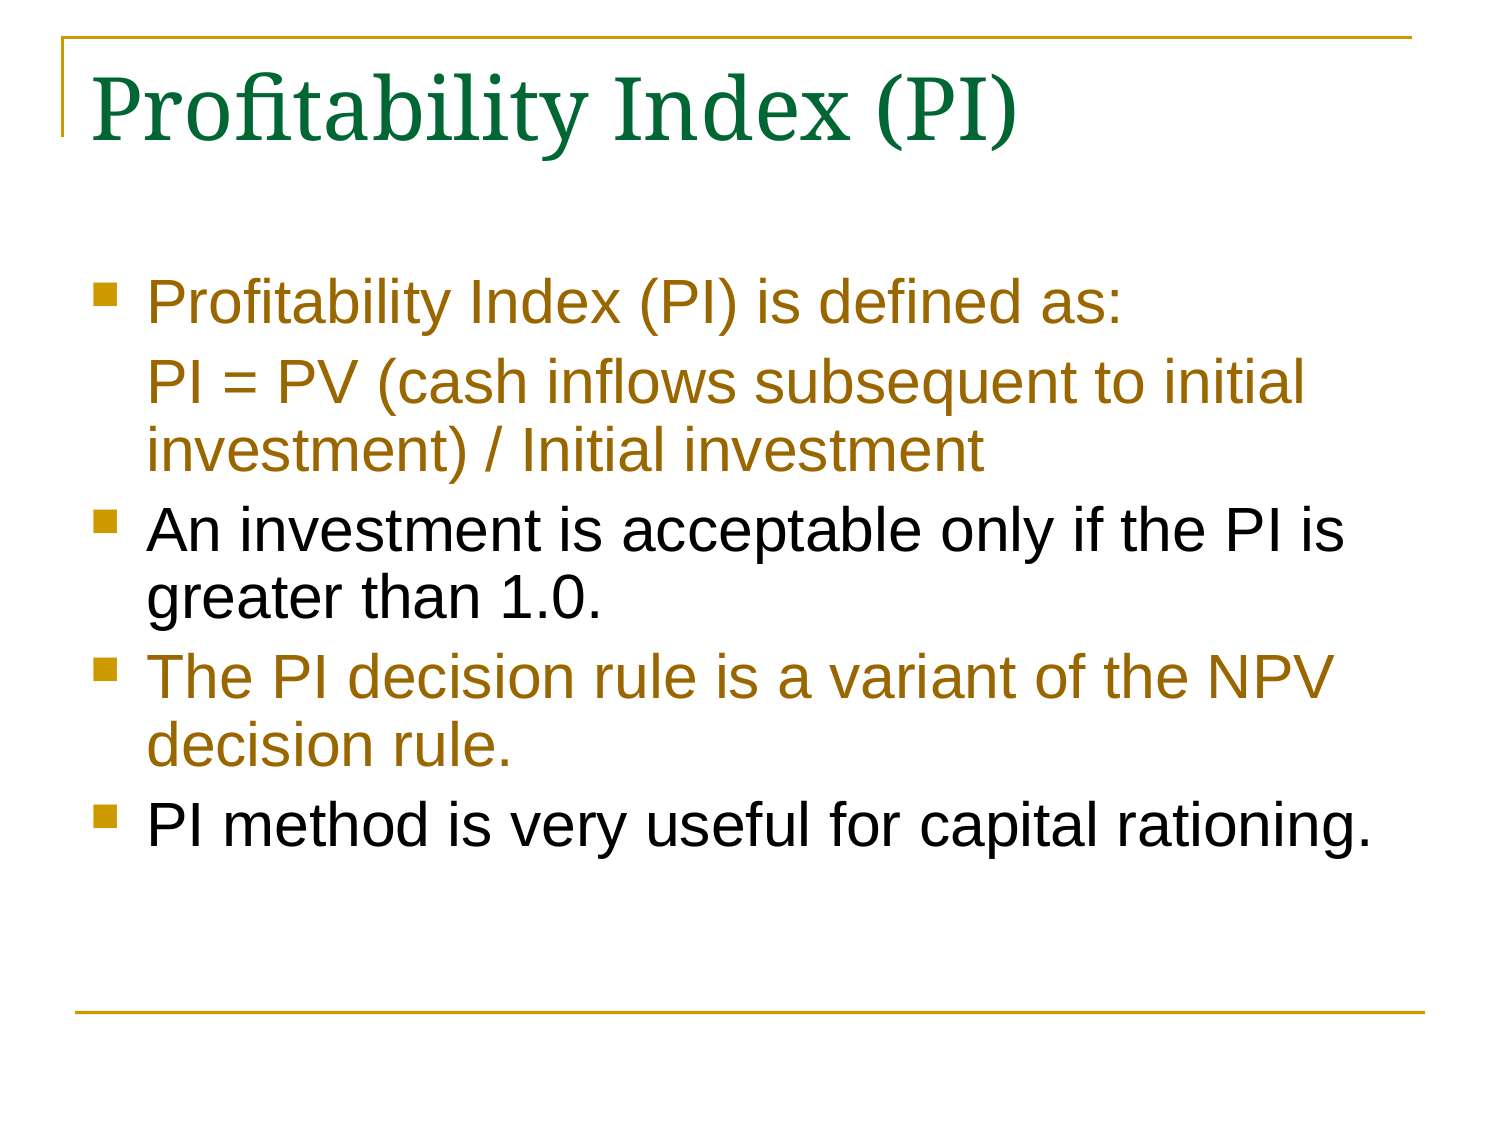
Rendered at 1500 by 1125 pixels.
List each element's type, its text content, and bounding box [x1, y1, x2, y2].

title Profitability Index (PI) [74, 45, 1426, 233]
list Profitability Index (PI) is defined as: PI = PV (cash inflows subsequent to initial investment) / Initial investment An investment is acceptable only if the PI is greater than 1.0. The PI decision rule is a variant of the NPV decision rule. PI method is very useful for capital rationing. [74, 262, 1426, 1006]
